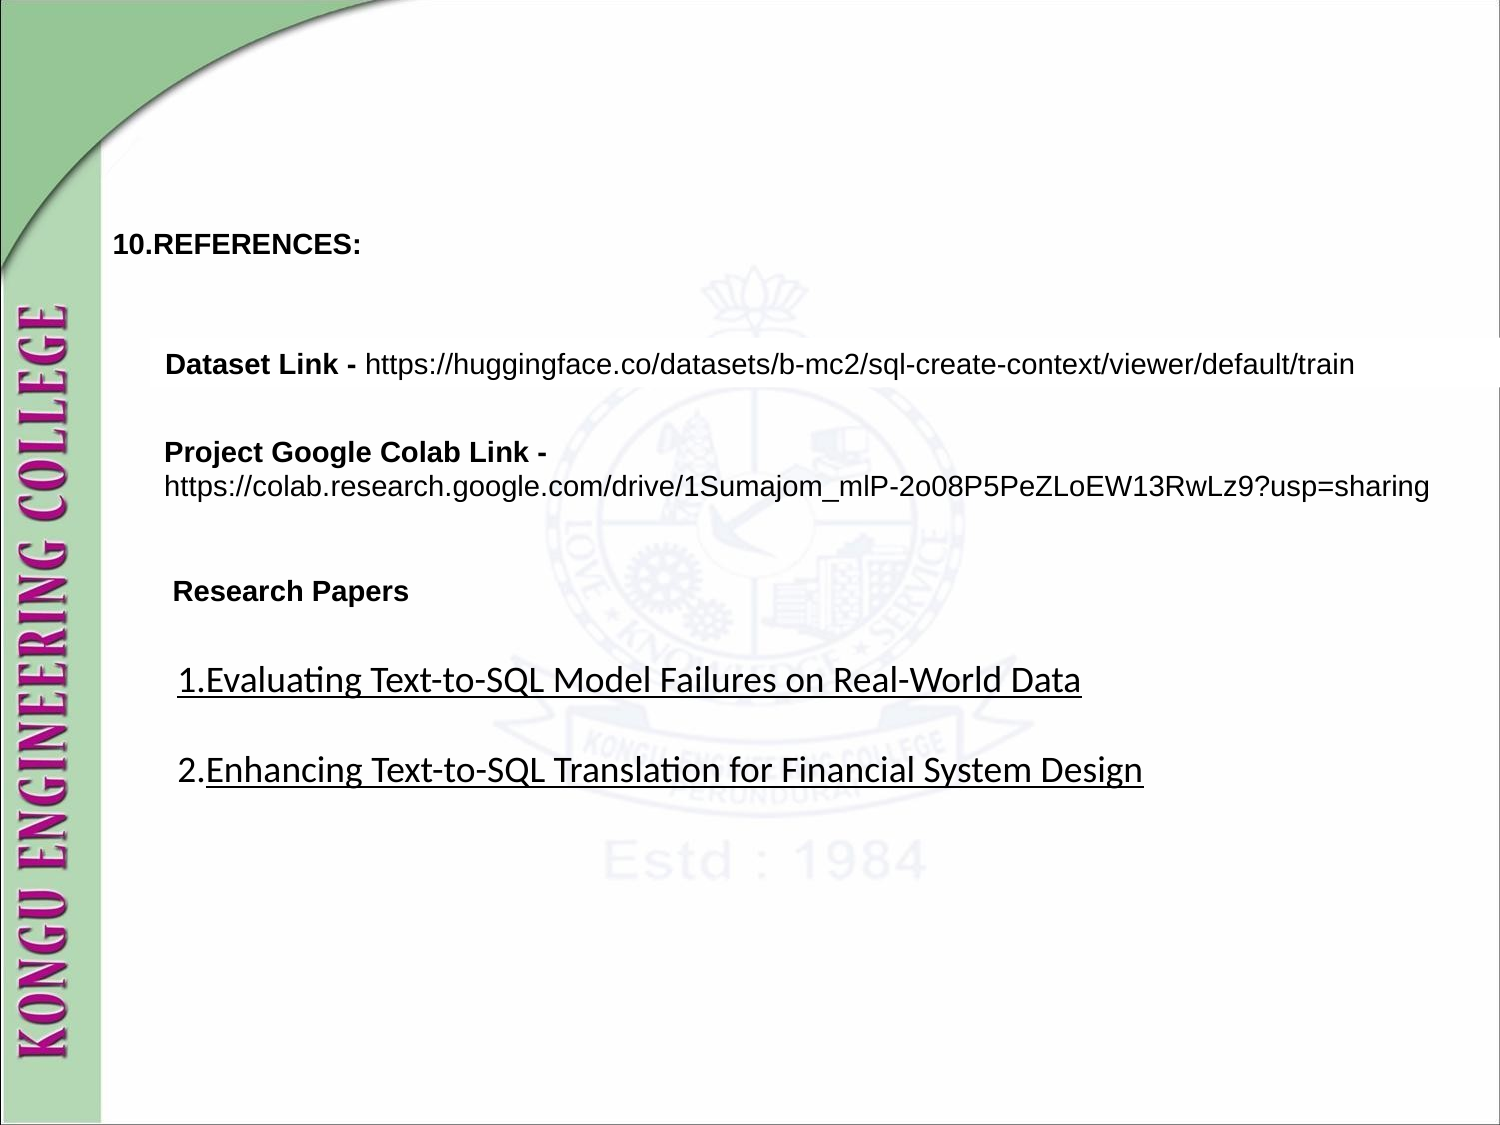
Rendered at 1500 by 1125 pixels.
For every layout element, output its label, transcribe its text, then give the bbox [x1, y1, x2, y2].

text_box 1.Evaluating Text-to-SQL Model Failures on Real-World Data 2.Enhancing Text-to-SQL Translation for Financial System Design [162, 648, 1438, 798]
list 10.REFERENCES: [112, 224, 1423, 261]
text_box Dataset Link - https://huggingface.co/datasets/b-mc2/sql-create-context/viewer/default/train [149, 337, 1500, 388]
text_box Project Google Colab Link - https://colab.research.google.com/drive/1Sumajom_mlP-2o08P5PeZLoEW13RwLz9?usp=sharing Research Papers [149, 425, 1500, 616]
picture [0, 0, 1500, 1125]
